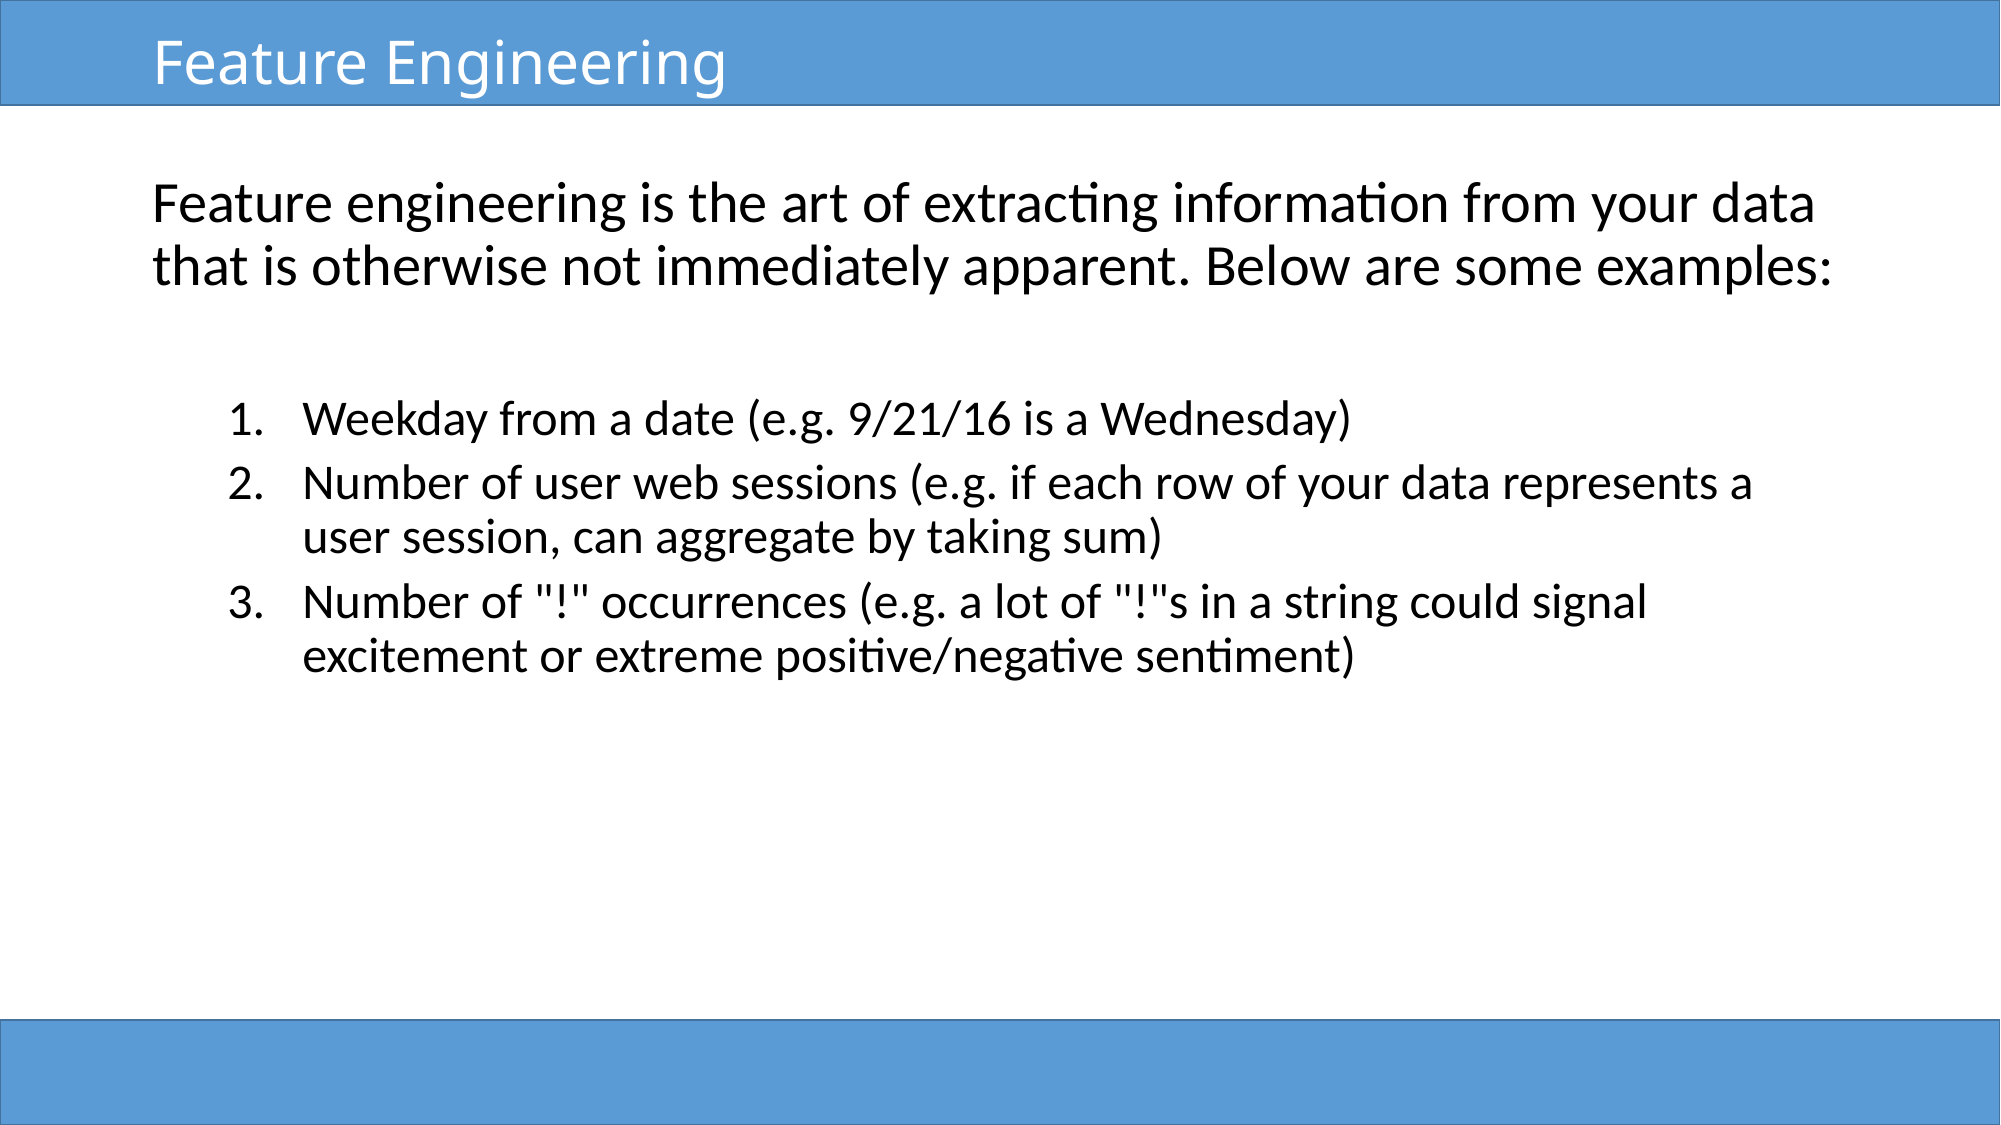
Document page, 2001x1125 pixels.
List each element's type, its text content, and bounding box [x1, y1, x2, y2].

list Feature engineering is the art of extracting information from your data that is otherwise not immediately apparent. Below are some examples: Weekday from a date (e.g. 9/21/16 is a Wednesday) Number of user web sessions (e.g. if each row of your data represents a user session, can aggregate by taking sum) Number of "!" occurrences (e.g. a lot of "!"s in a string could signal excitement or extreme positive/negative sentiment) [137, 164, 1863, 879]
text_box [0, 1019, 2000, 1125]
text_box [0, 0, 2000, 106]
title Feature Engineering [137, 24, 1863, 106]
